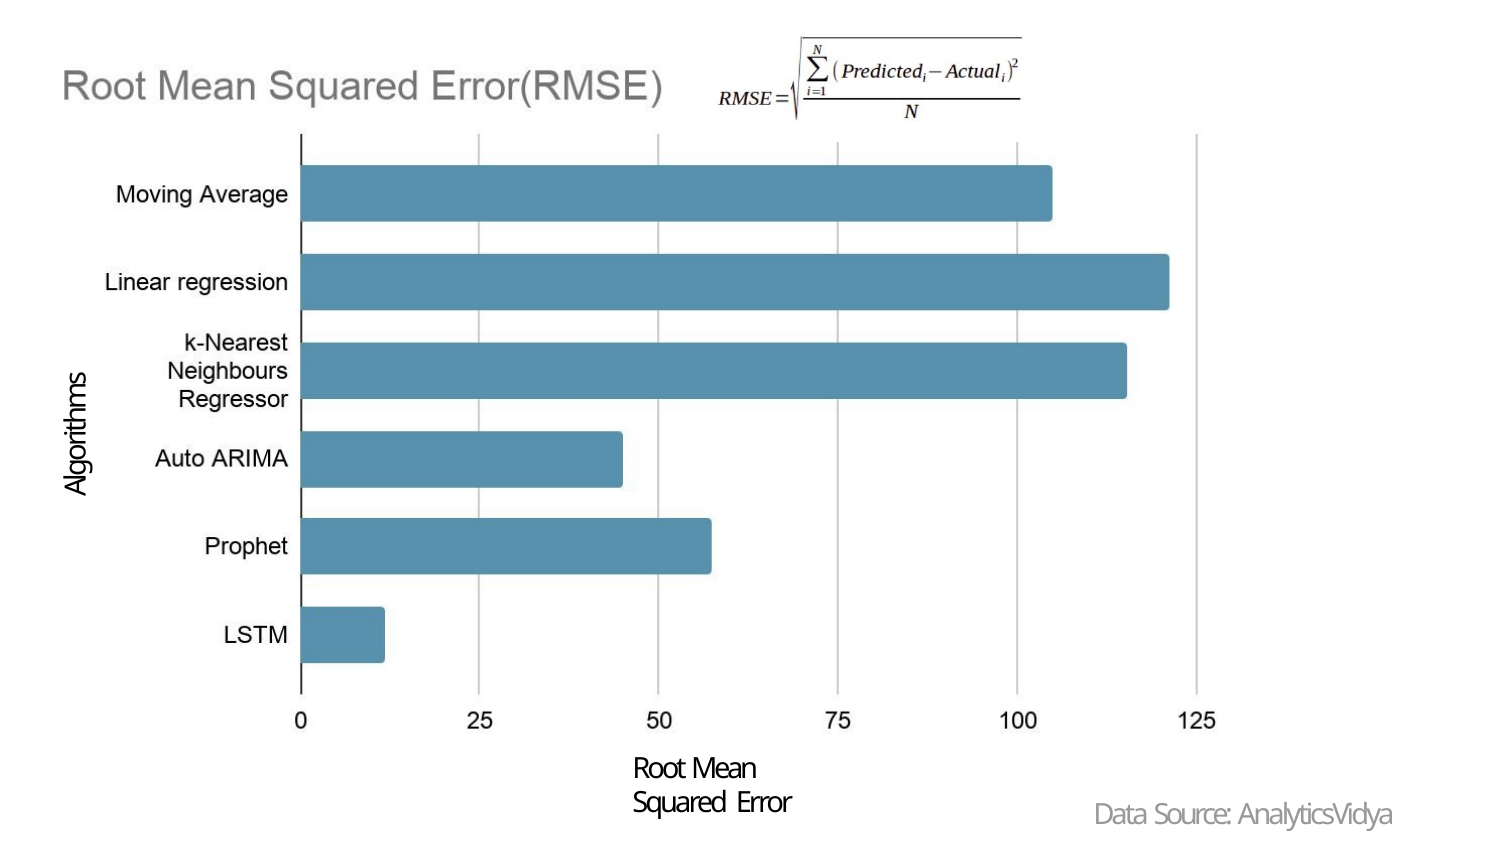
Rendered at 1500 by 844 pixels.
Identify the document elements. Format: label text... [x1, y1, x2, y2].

text_box Data Source: AnalyticsVidya [1091, 793, 1466, 831]
text_box Root Mean Squared Error [630, 745, 817, 819]
text_box [24, 24, 1234, 772]
text_box Algorithms [56, 348, 101, 499]
text_box [698, 24, 1048, 142]
